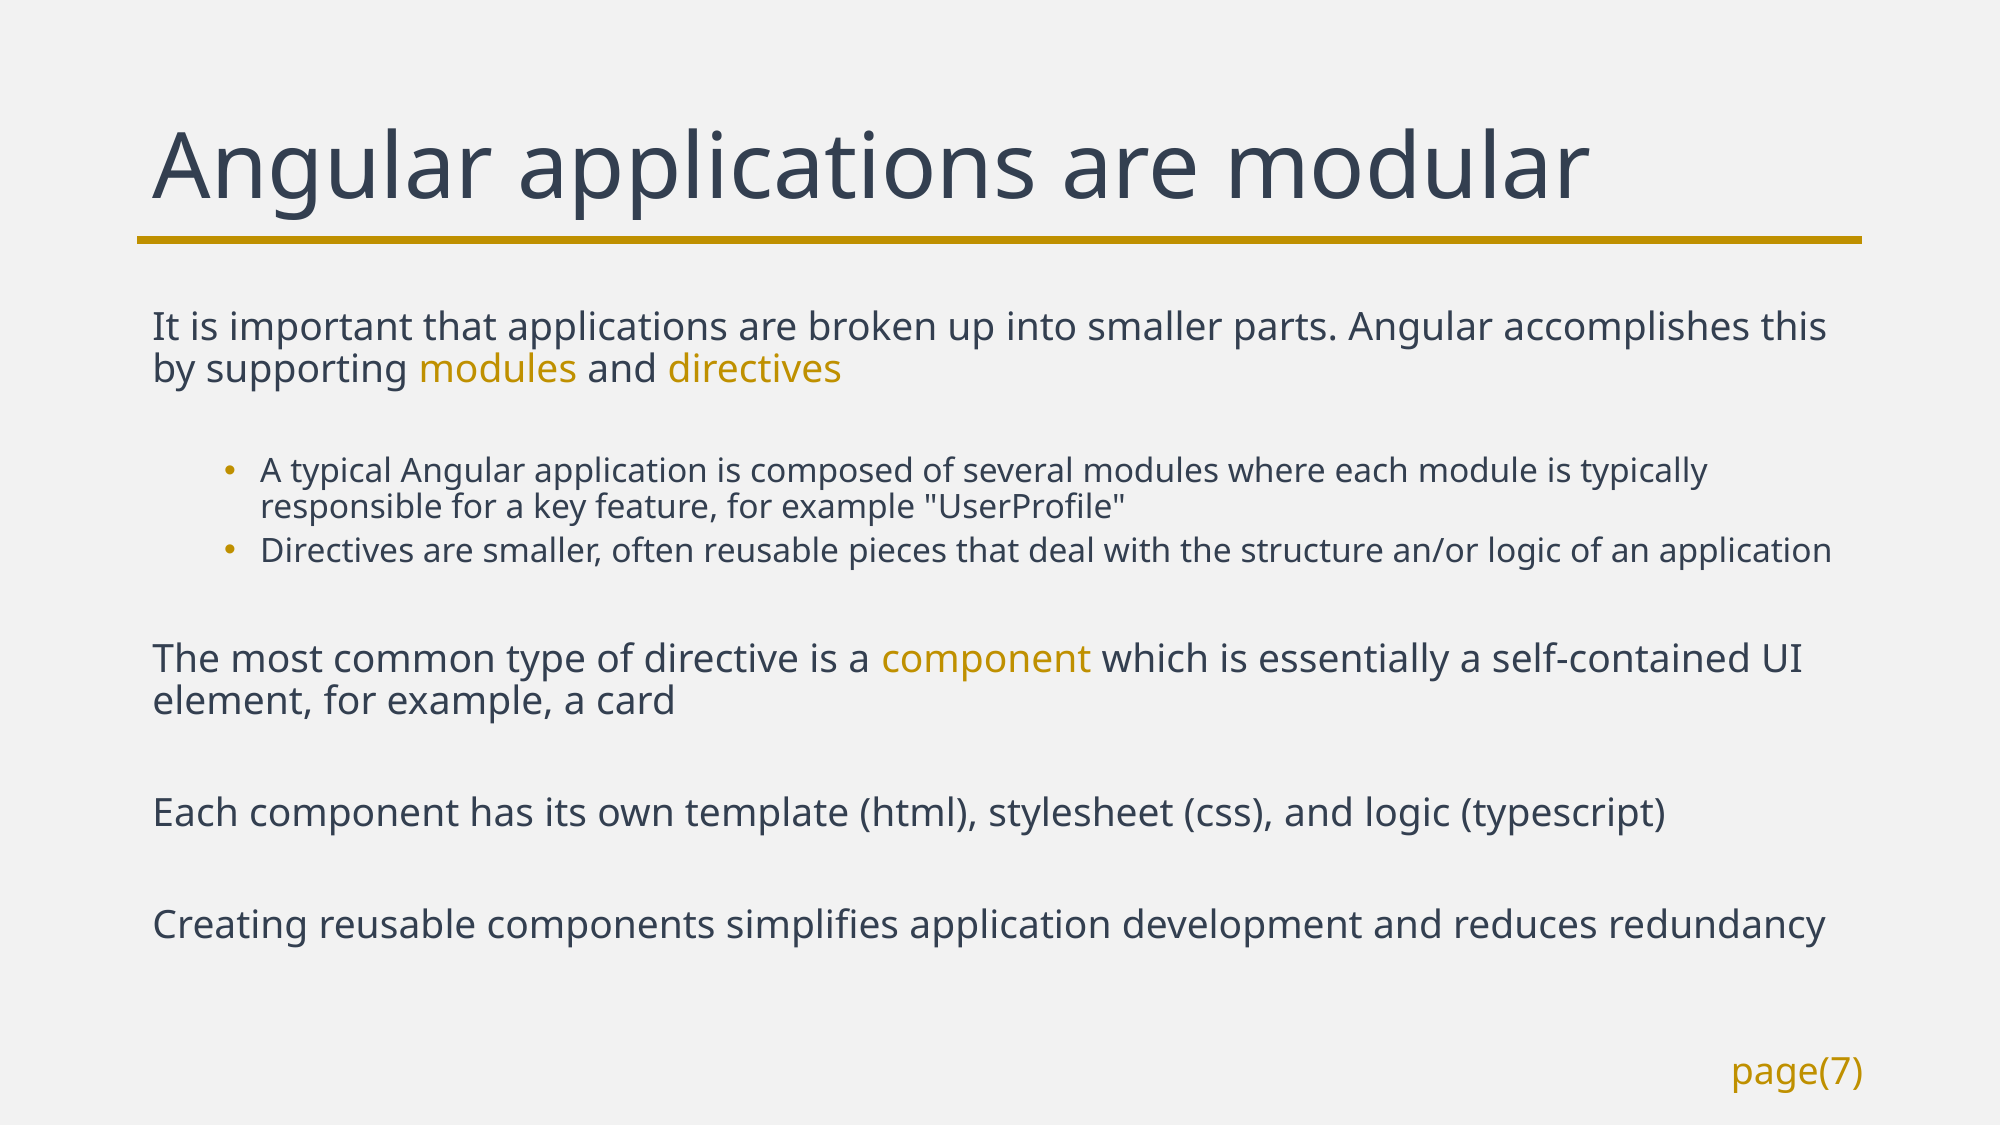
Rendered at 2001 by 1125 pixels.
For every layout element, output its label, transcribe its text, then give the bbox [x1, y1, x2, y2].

list It is important that applications are broken up into smaller parts. Angular accomplishes this by supporting modules and directives A typical Angular application is composed of several modules where each module is typically responsible for a key feature, for example "UserProfile" Directives are smaller, often reusable pieces that deal with the structure an/or logic of an application The most common type of directive is a component which is essentially a self-contained UI element, for example, a card Each component has its own template (html), stylesheet (css), and logic (typescript) Creating reusable components simplifies application development and reduces redundancy [137, 299, 1863, 1014]
title Angular applications are modular [137, 59, 1863, 278]
slide_number page(7) [1595, 1042, 1879, 1103]
